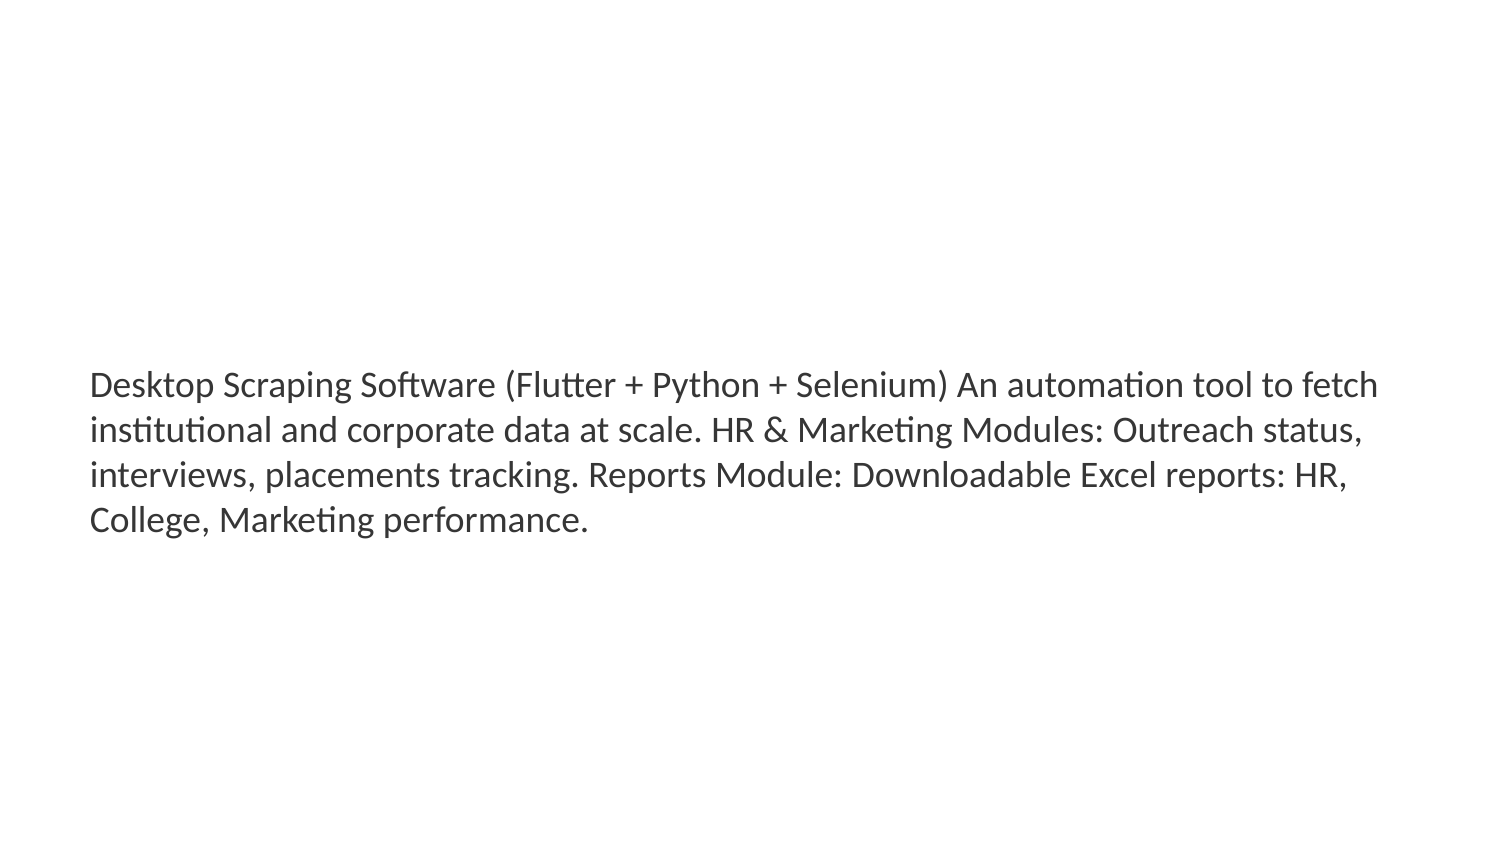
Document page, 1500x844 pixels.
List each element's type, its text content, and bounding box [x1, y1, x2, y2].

text_box Desktop Scraping Software (Flutter + Python + Selenium) An automation tool to fetch institutional and corporate data at scale. HR & Marketing Modules: Outreach status, interviews, placements tracking. Reports Module: Downloadable Excel reports: HR, College, Marketing performance. [74, 74, 1425, 825]
